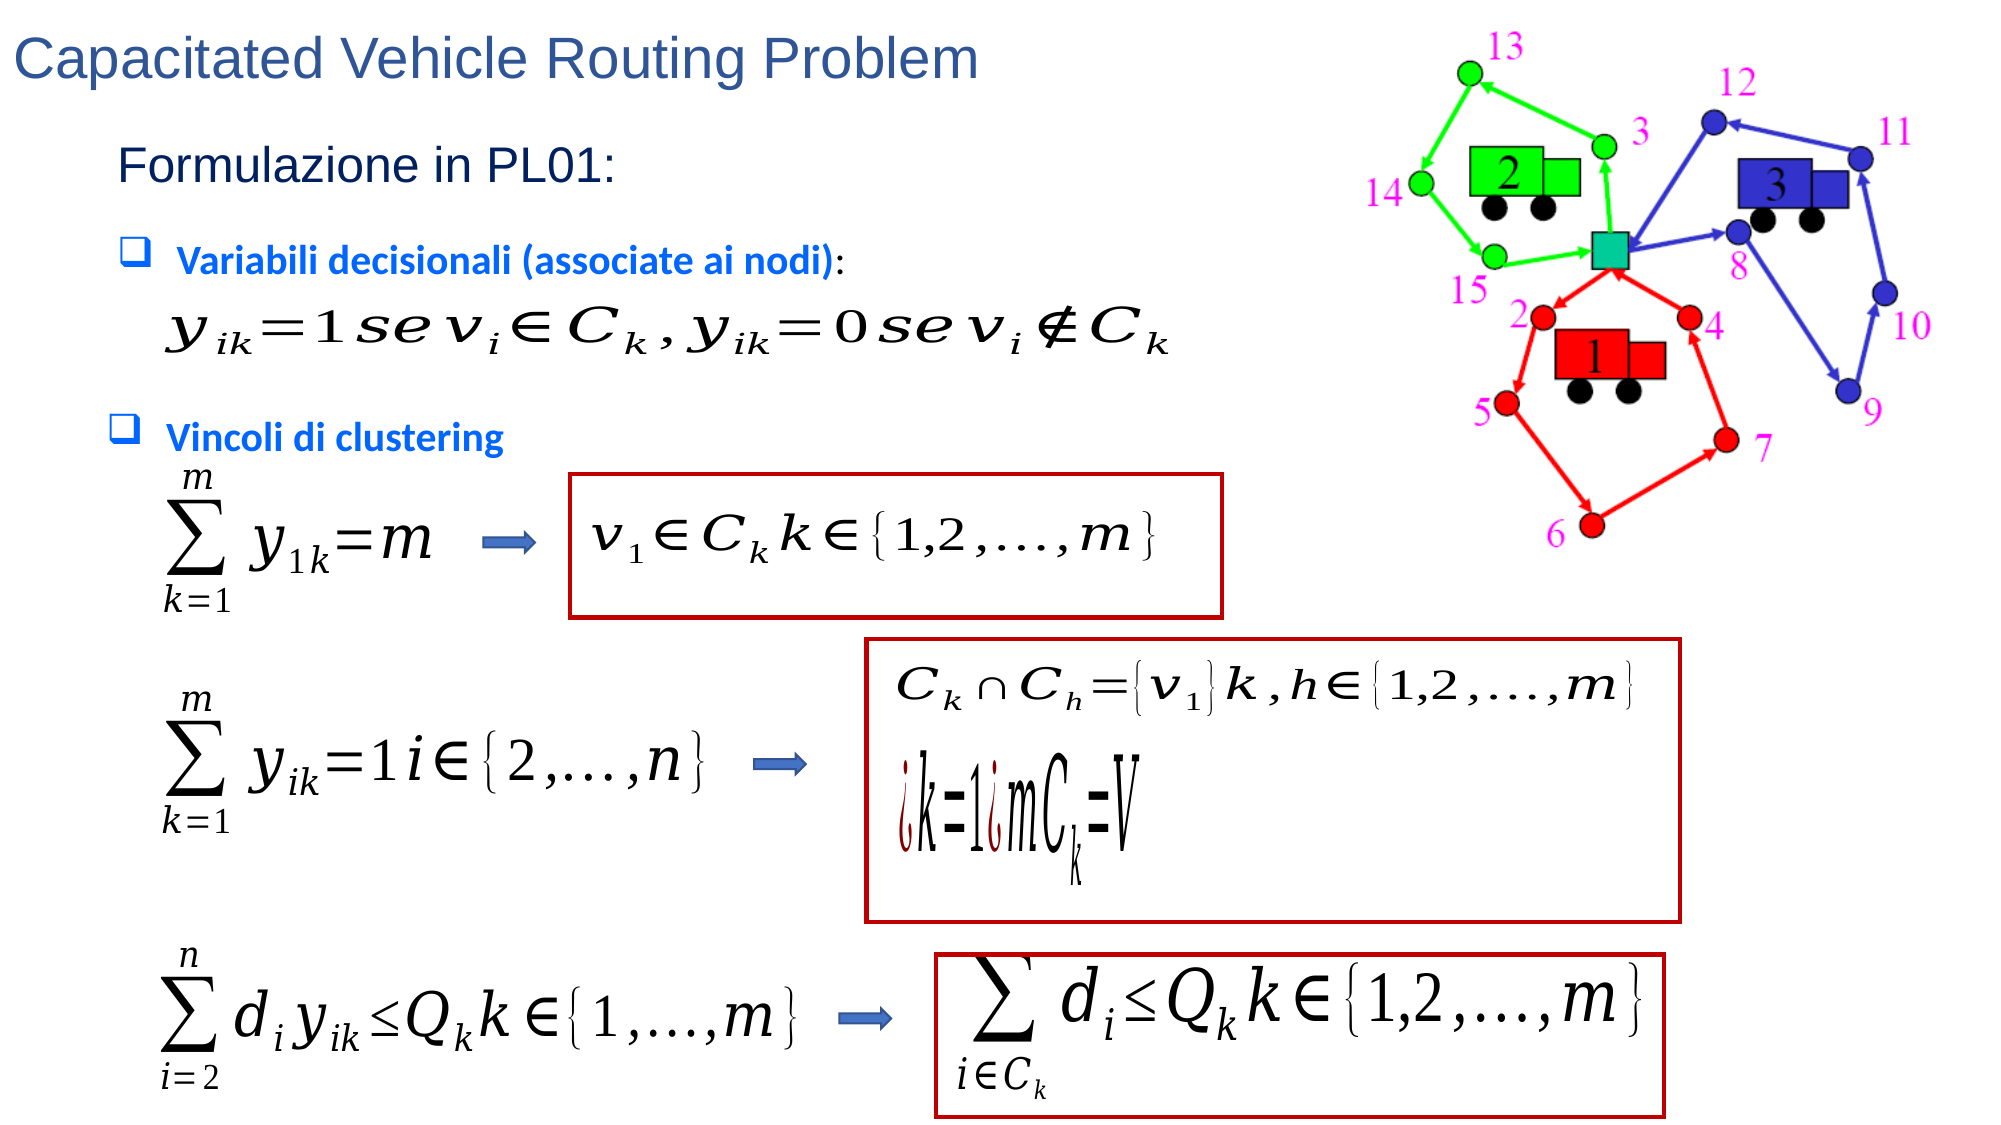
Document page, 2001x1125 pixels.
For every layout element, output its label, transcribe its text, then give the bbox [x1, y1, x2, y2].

text_box Capacitated Vehicle Routing Problem [0, 2, 1349, 109]
text_box [482, 530, 537, 555]
text_box Formulazione in PL01: [102, 125, 1331, 197]
text_box [935, 953, 1665, 1118]
text_box Variabili decisionali (associate ai nodi): [102, 200, 1331, 290]
text_box [569, 473, 1223, 618]
text_box [753, 751, 808, 777]
text_box Vincoli di clustering [91, 377, 1331, 467]
text_box [838, 1005, 893, 1031]
text_box [865, 638, 1681, 923]
picture [1331, 17, 1950, 558]
